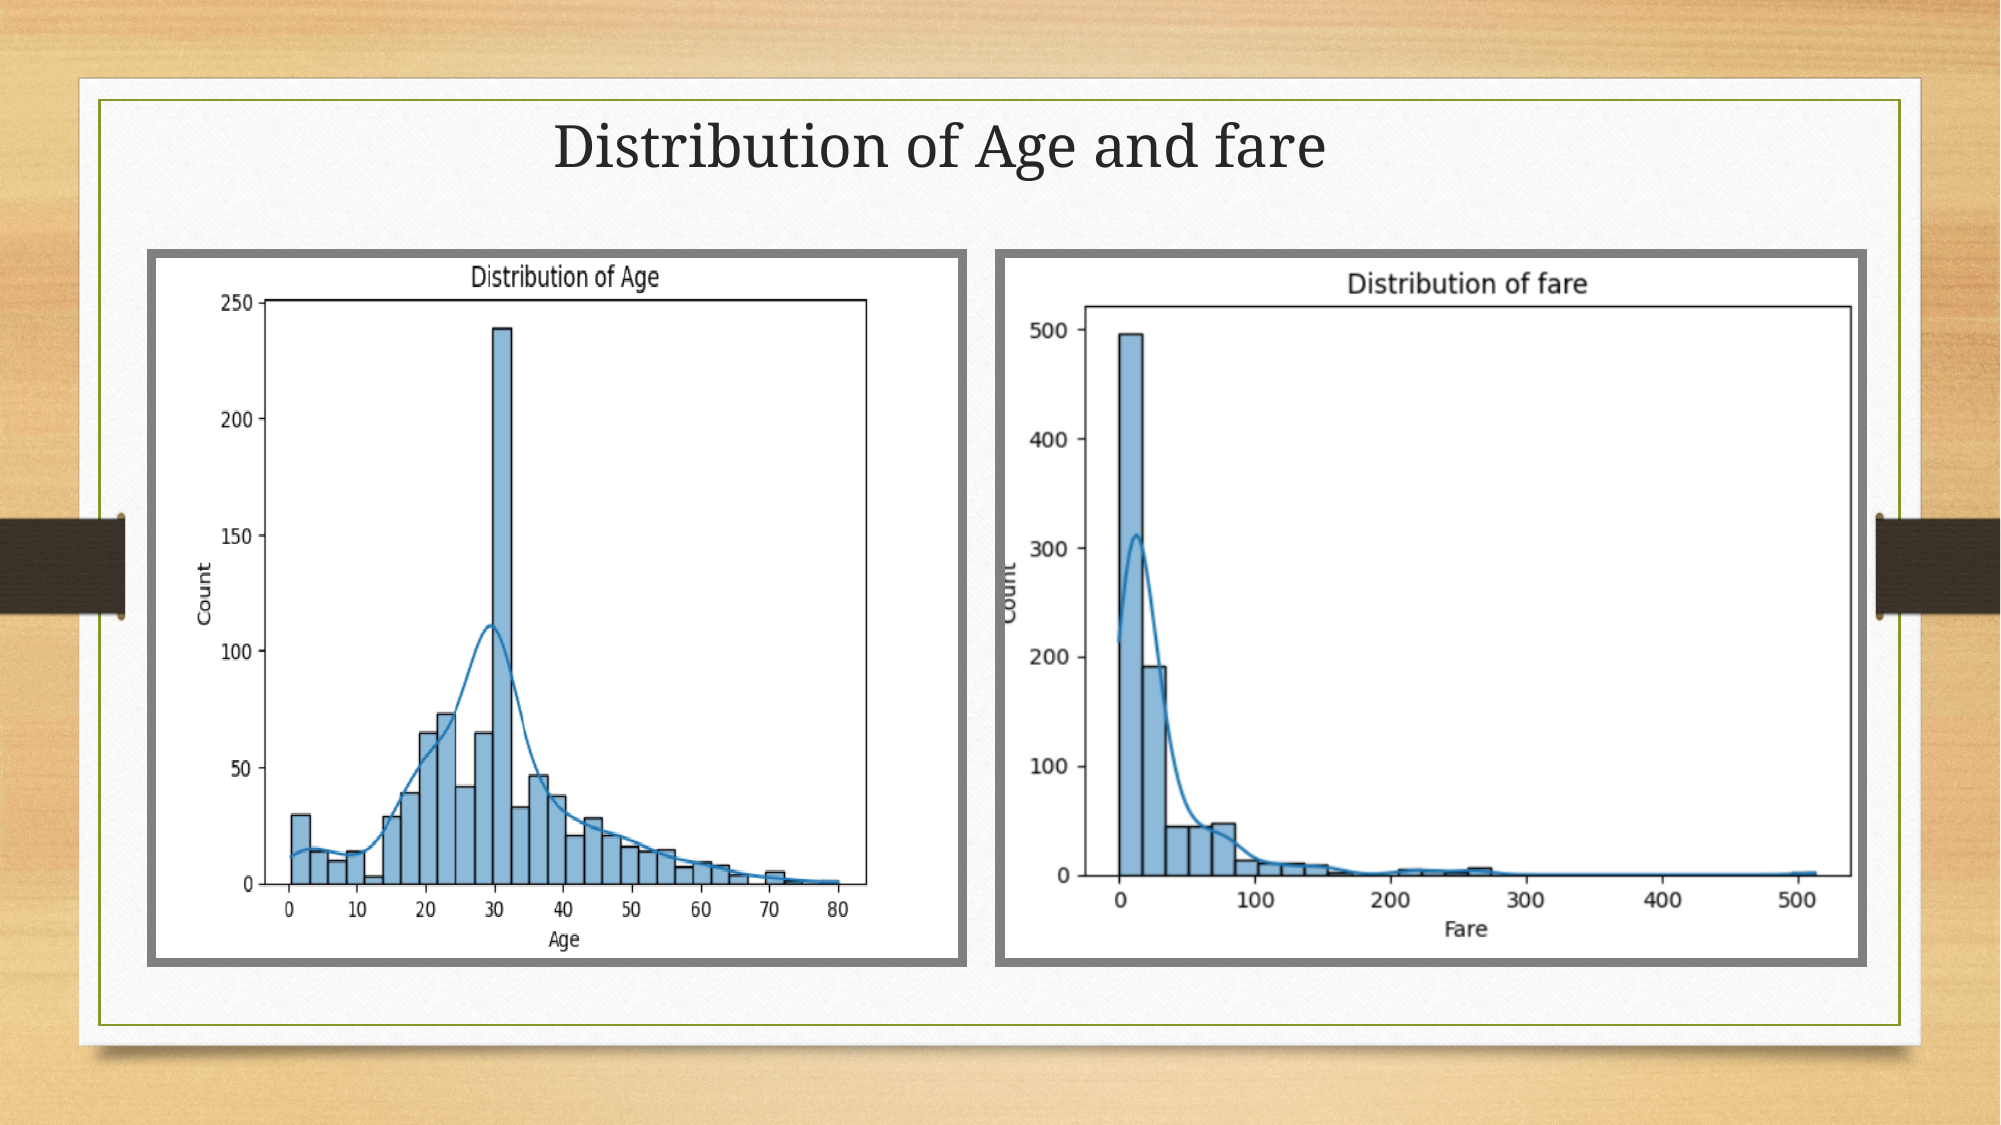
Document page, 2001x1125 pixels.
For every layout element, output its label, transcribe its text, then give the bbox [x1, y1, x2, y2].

picture [0, 0, 2001, 1125]
title Distribution of Age and fare [137, 75, 1744, 188]
